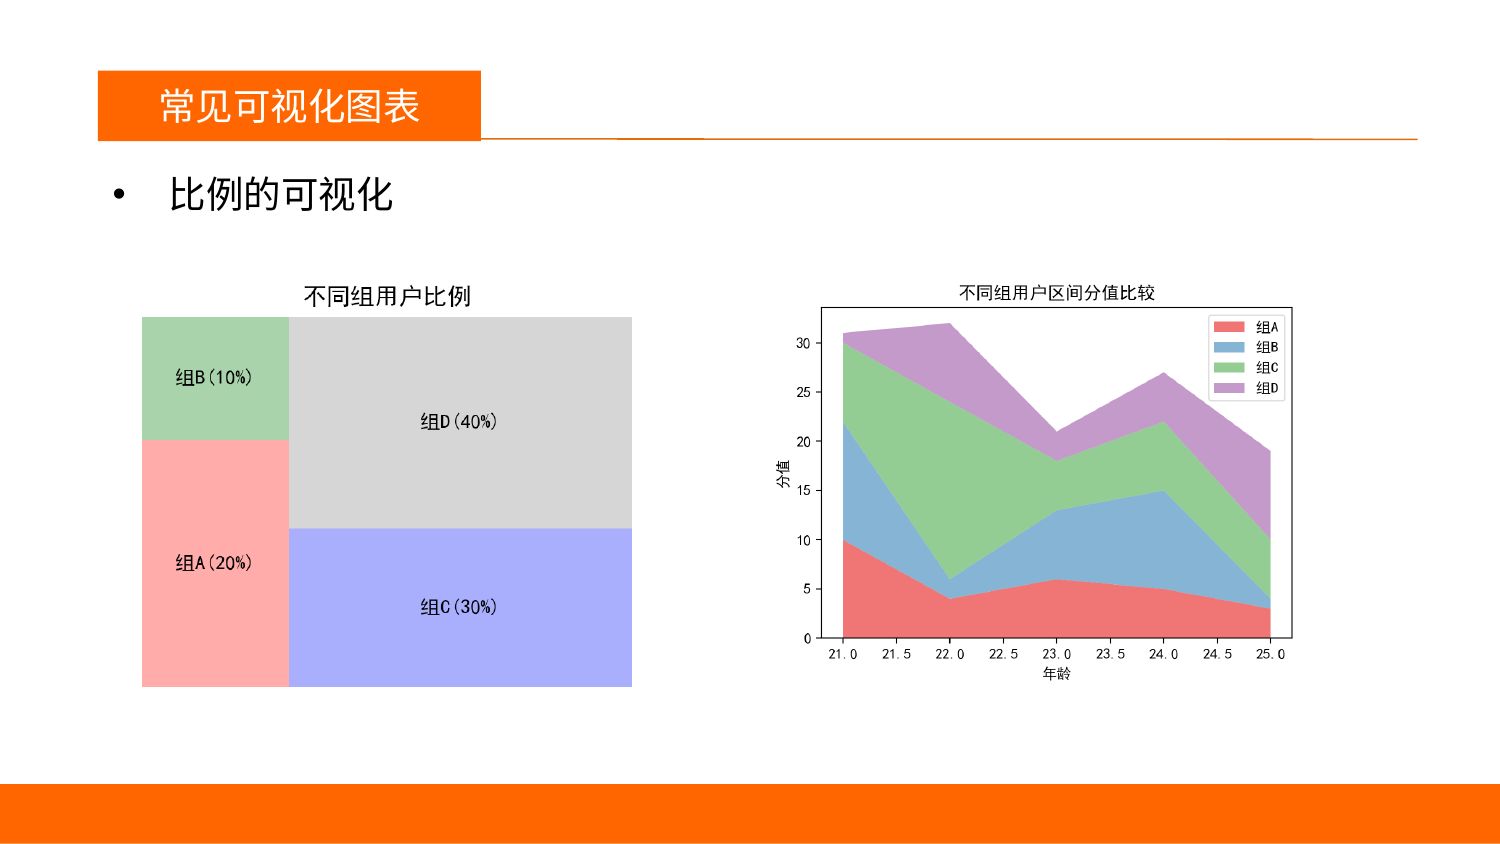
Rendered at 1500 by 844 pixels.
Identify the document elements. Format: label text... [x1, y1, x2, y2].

picture [129, 276, 641, 699]
text_box 比例的可视化 [97, 164, 1418, 224]
text_box [0, 782, 1500, 844]
text_box [99, 70, 130, 147]
text_box 常见可视化图表 [96, 68, 483, 143]
picture [770, 275, 1302, 682]
